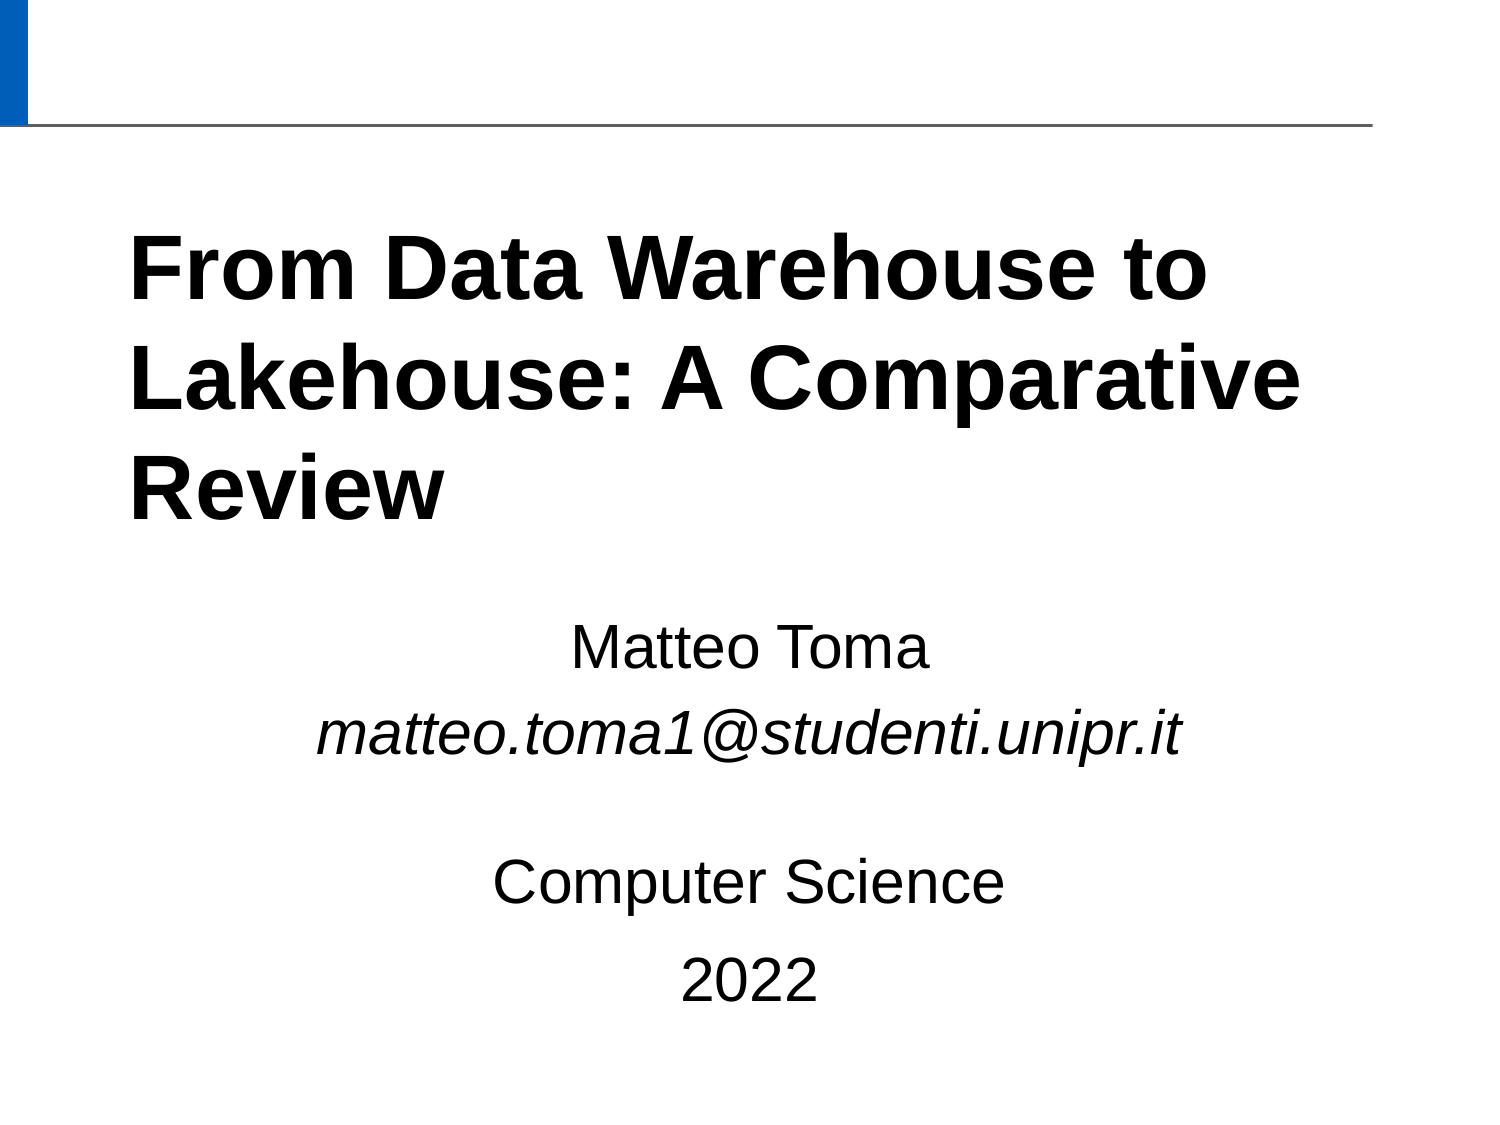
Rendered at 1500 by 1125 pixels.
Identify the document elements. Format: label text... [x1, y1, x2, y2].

title From Data Warehouse to Lakehouse: A Comparative Review [113, 200, 1389, 442]
subtitle Matteo Toma matteo.toma1@studenti.unipr.it Computer Science 2022 [225, 587, 1275, 1042]
